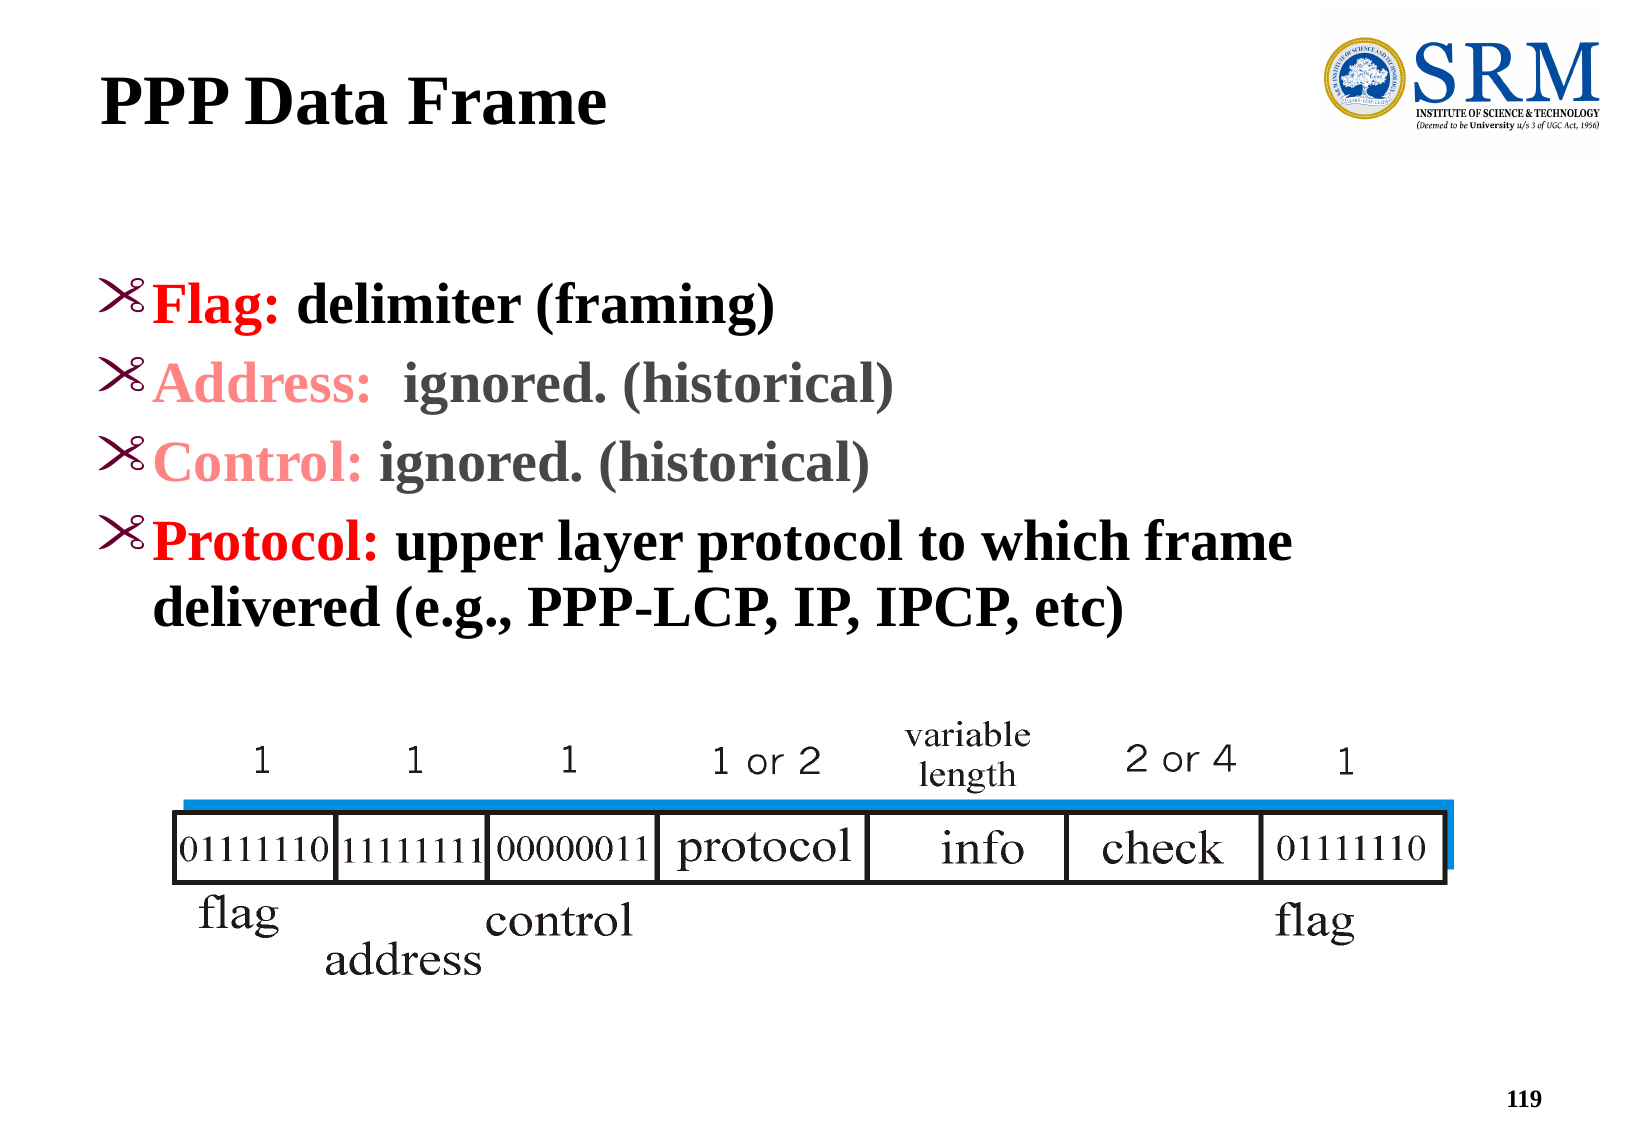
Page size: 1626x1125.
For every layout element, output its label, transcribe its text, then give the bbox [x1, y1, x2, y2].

picture [171, 721, 1454, 975]
list Flag: delimiter (framing) Address: ignored. (historical) Control: ignored. (historical) Protocol: upper layer protocol to which frame delivered (e.g., PPP-LCP, IP, IPCP, etc) [80, 262, 1545, 916]
picture [1318, 4, 1606, 164]
slide_number 119 [1462, 1074, 1558, 1125]
title PPP Data Frame [80, 0, 628, 205]
